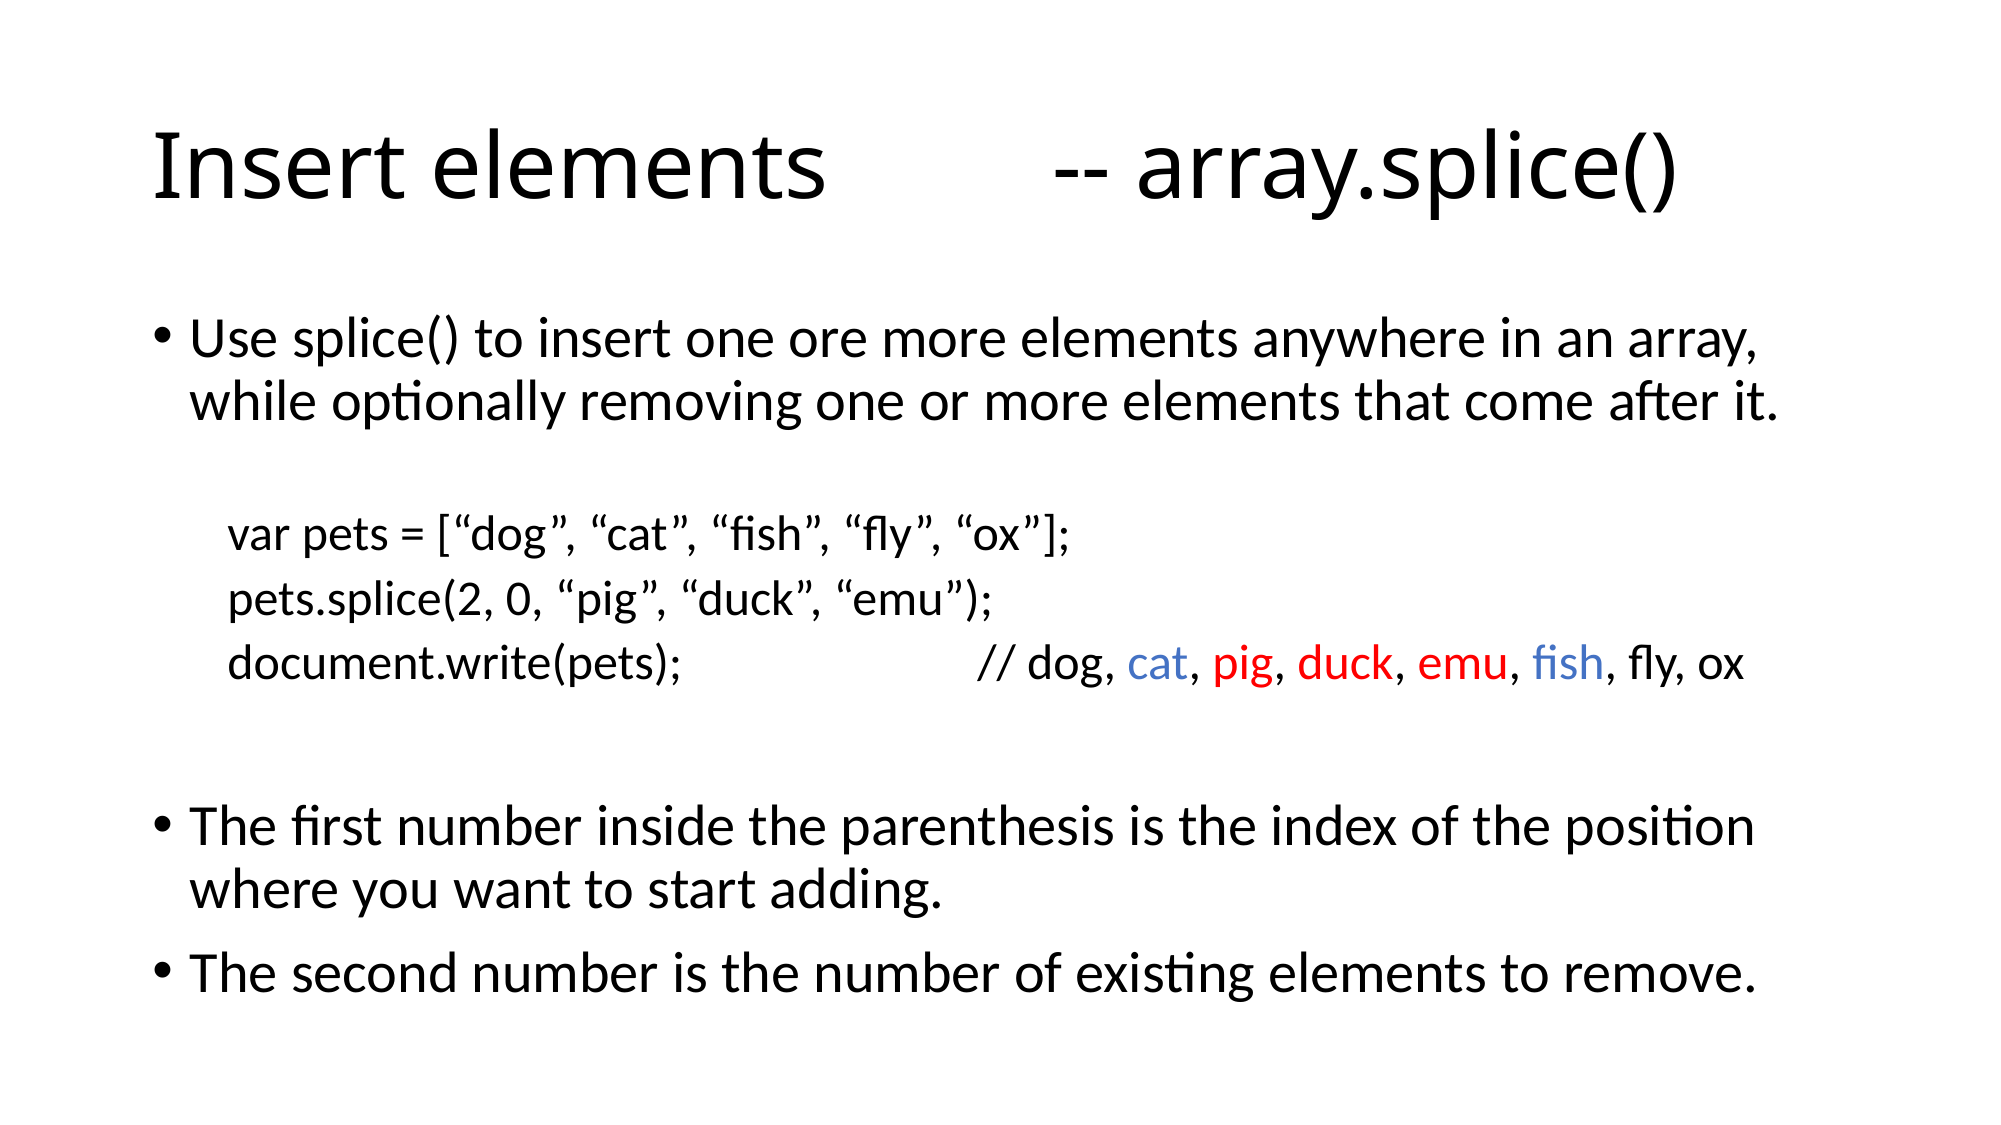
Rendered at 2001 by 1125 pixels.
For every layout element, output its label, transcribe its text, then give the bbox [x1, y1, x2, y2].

list Use splice() to insert one ore more elements anywhere in an array, while optionally removing one or more elements that come after it. var pets = [“dog”, “cat”, “fish”, “fly”, “ox”]; pets.splice(2, 0, “pig”, “duck”, “emu”); document.write(pets); // dog, cat, pig, duck, emu, fish, fly, ox The first number inside the parenthesis is the index of the position where you want to start adding. The second number is the number of existing elements to remove. [137, 299, 1863, 1014]
title Insert elements -- array.splice() [137, 59, 1863, 278]
